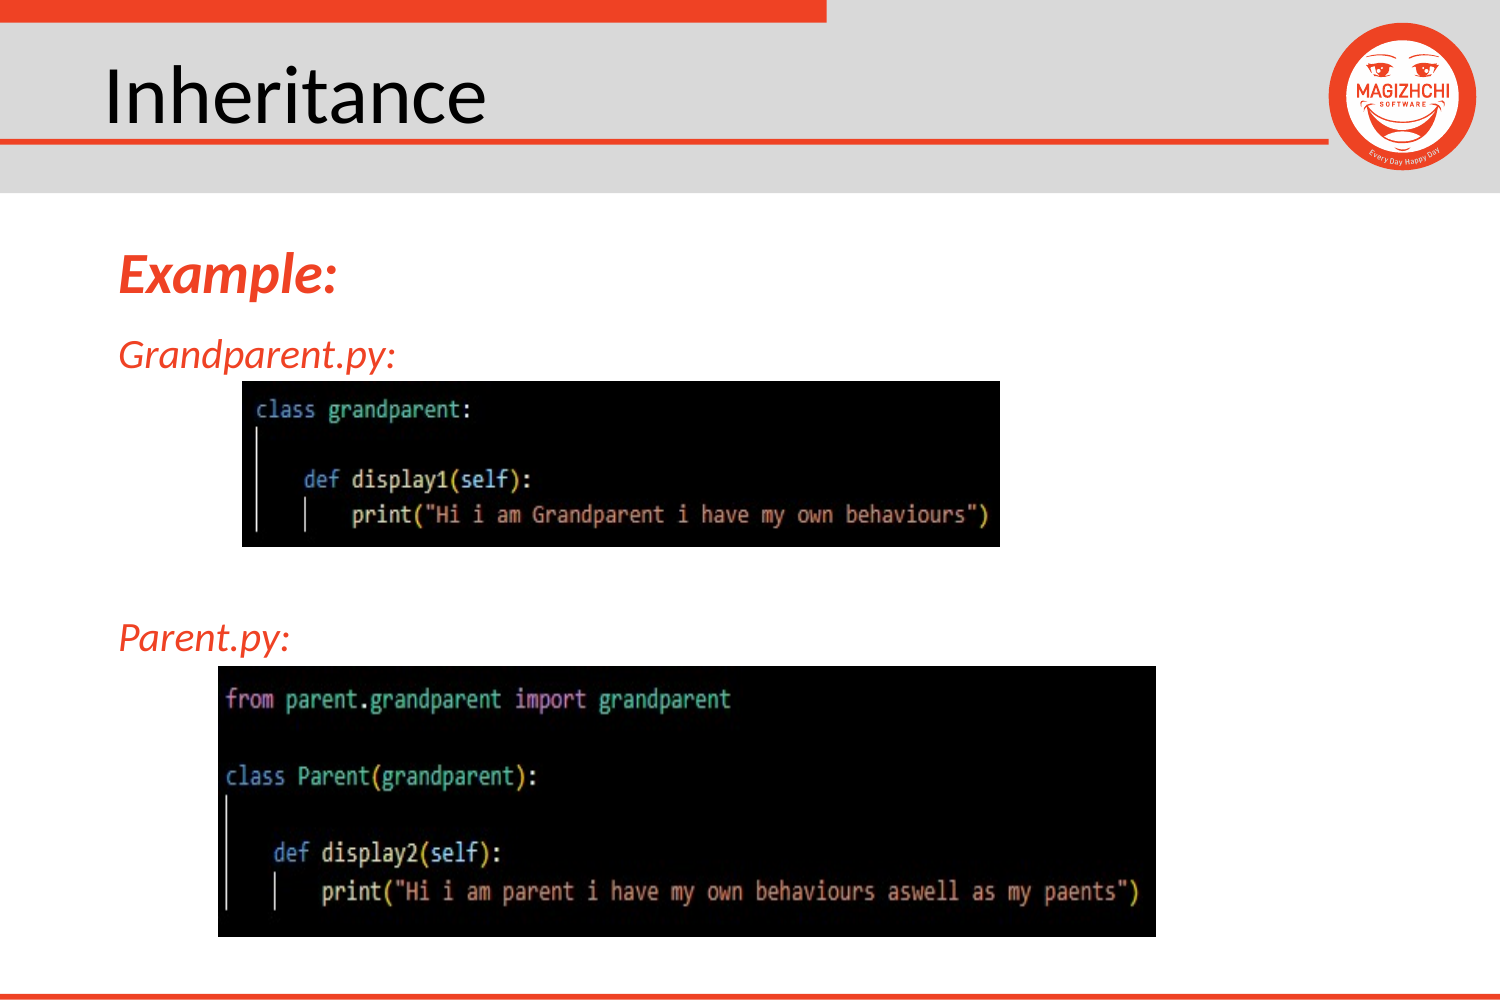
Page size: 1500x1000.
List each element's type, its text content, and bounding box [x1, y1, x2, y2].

picture [218, 666, 1156, 937]
picture [242, 381, 1000, 548]
title Inheritance [88, 53, 1418, 140]
list Example: Grandparent.py: Parent.py: [103, 228, 1397, 863]
